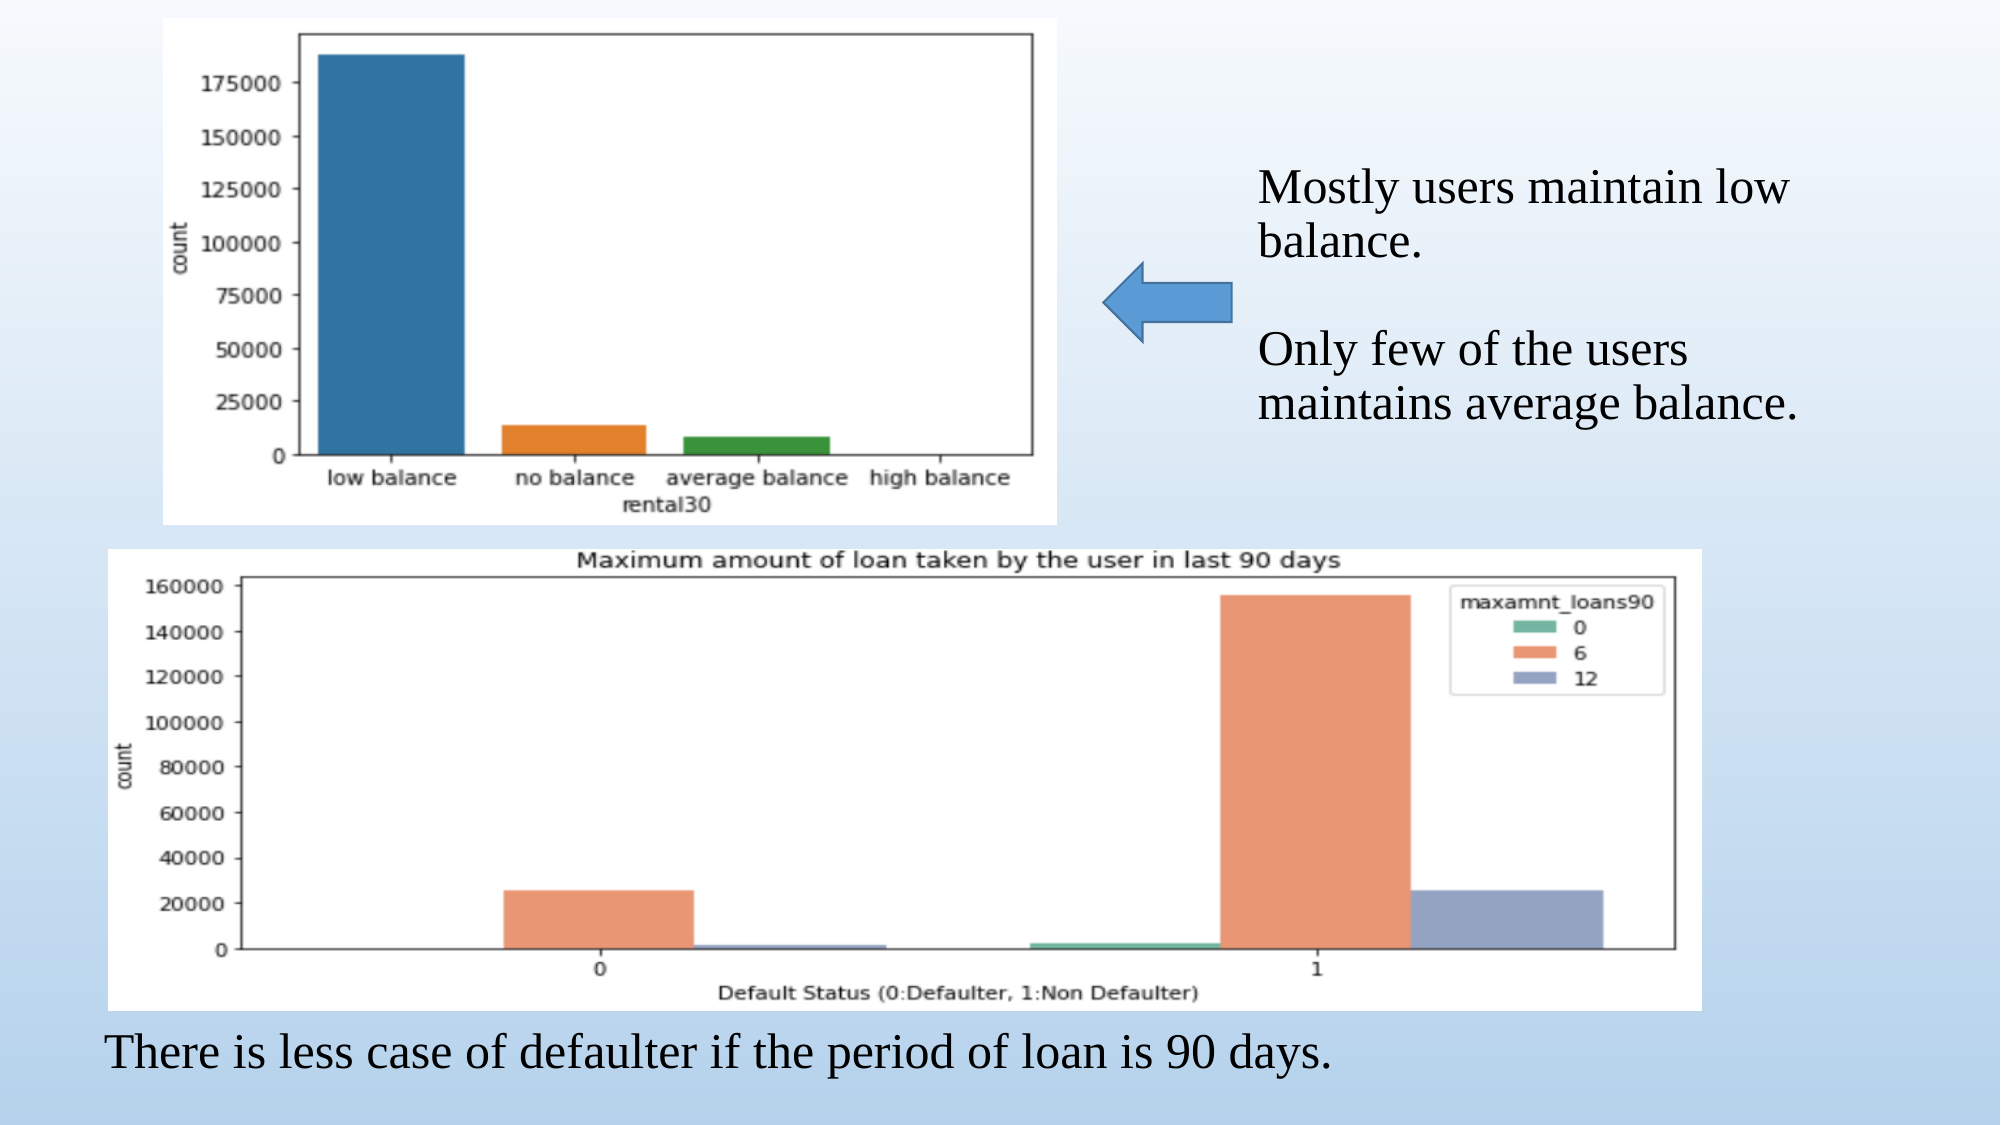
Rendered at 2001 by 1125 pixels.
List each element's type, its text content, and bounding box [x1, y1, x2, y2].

title Mostly users maintain low balance. Only few of the users maintains average balance. [1242, 125, 1857, 498]
picture [163, 18, 1057, 525]
text_box There is less case of defaulter if the period of loan is 90 days. [88, 975, 1887, 1125]
picture [108, 549, 1702, 1011]
text_box [1101, 260, 1233, 345]
